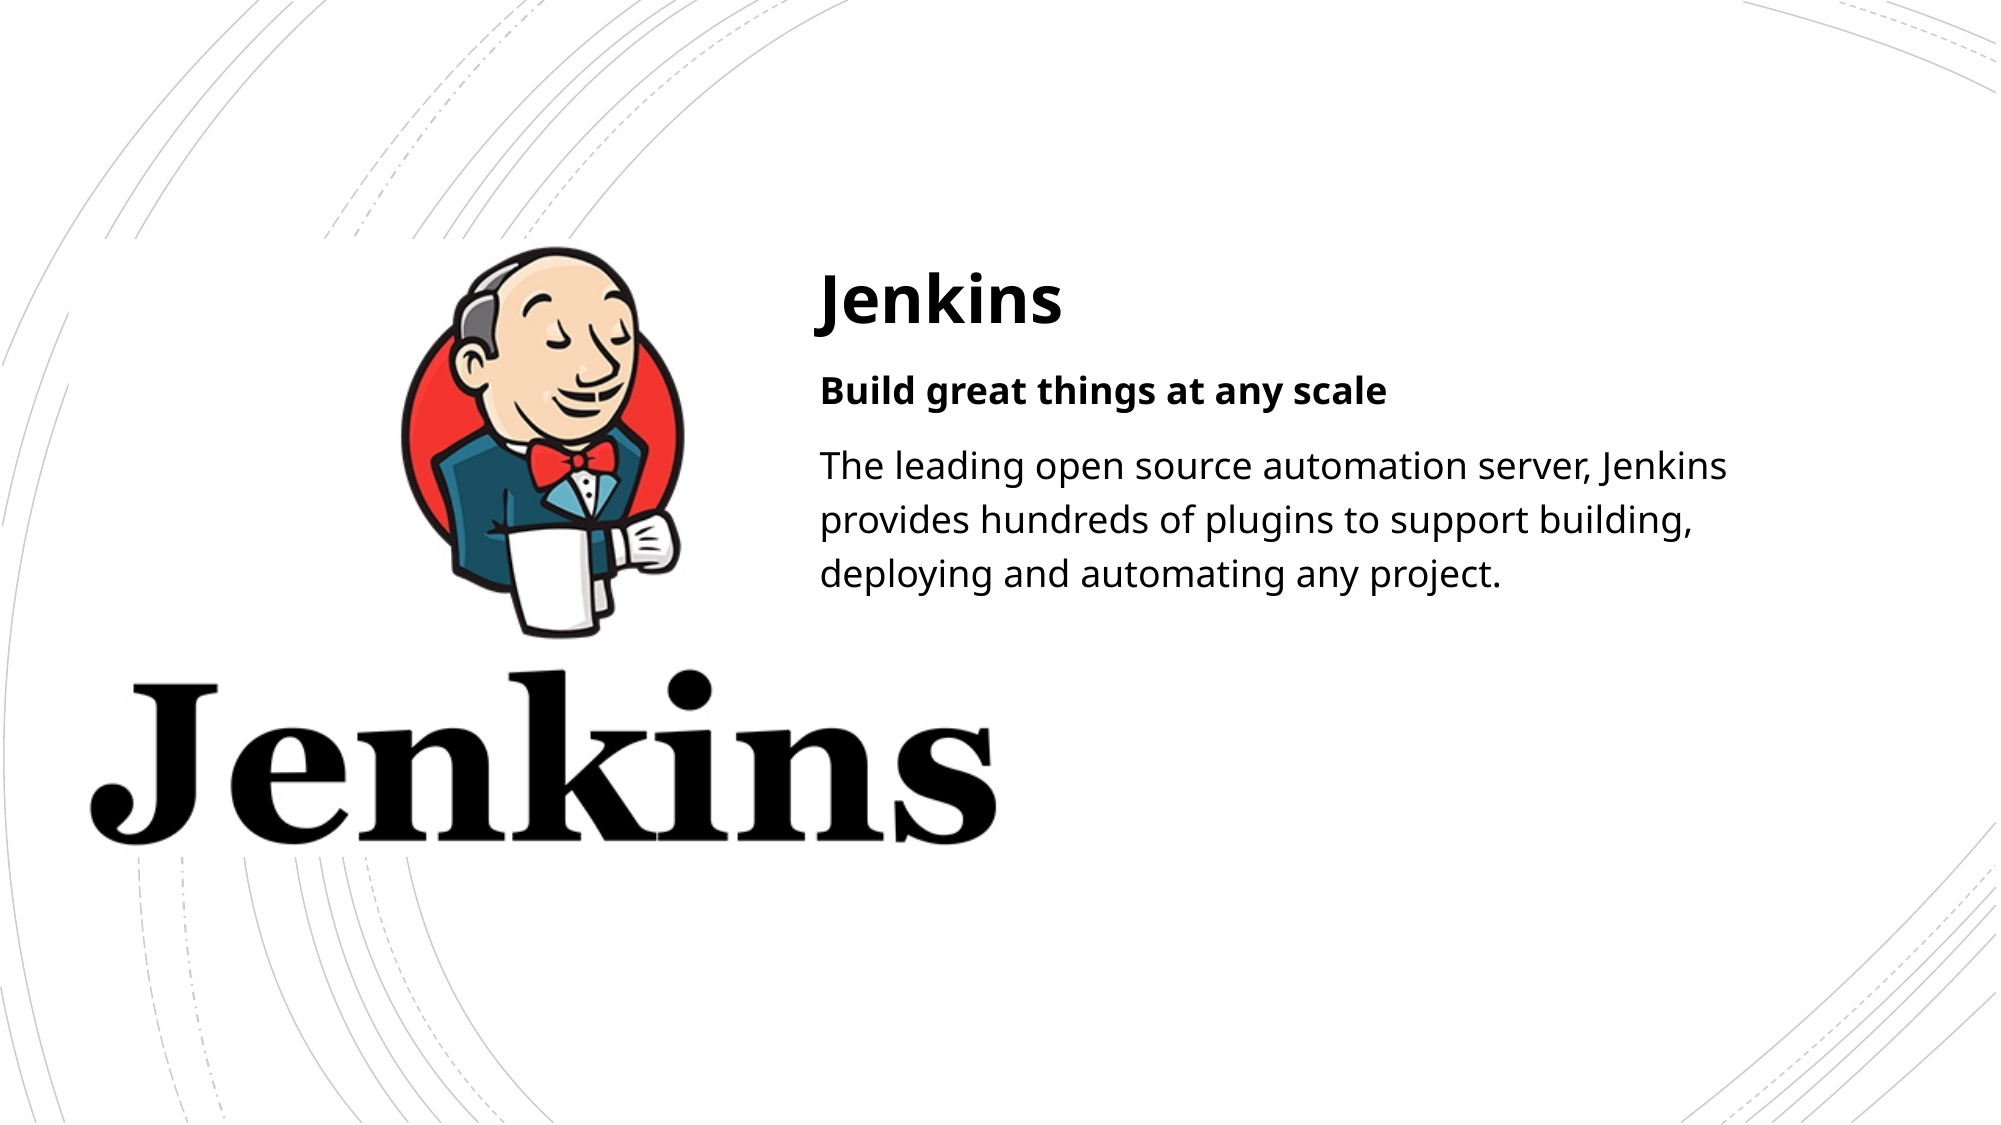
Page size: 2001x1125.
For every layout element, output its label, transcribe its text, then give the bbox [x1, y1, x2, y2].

picture [68, 239, 1008, 858]
list Jenkins Build great things at any scale The leading open source automation server, Jenkins provides hundreds of plugins to support building, deploying and automating any project. [1008, 239, 1836, 672]
